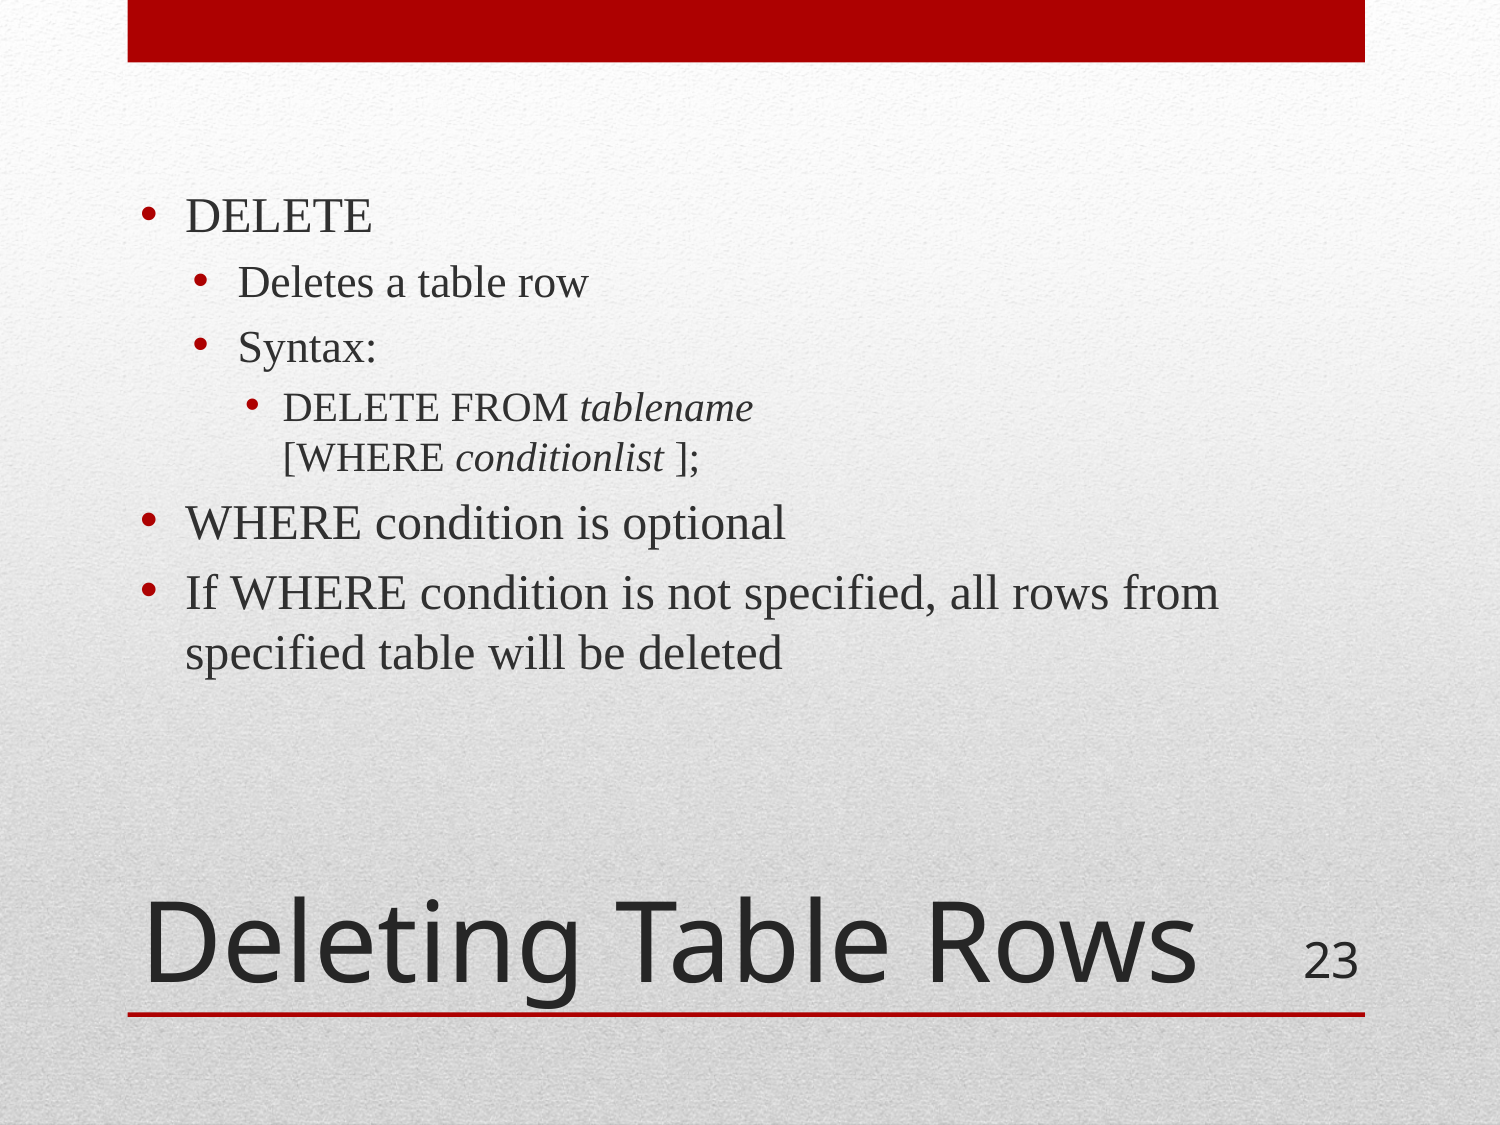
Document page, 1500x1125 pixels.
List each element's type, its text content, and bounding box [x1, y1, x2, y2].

list DELETE Deletes a table row Syntax: DELETE FROM tablename [WHERE conditionlist ]; WHERE condition is optional If WHERE condition is not specified, all rows from specified table will be deleted [125, 112, 1363, 750]
slide_number 23 [1250, 933, 1375, 993]
title Deleting Table Rows [125, 750, 1238, 1013]
